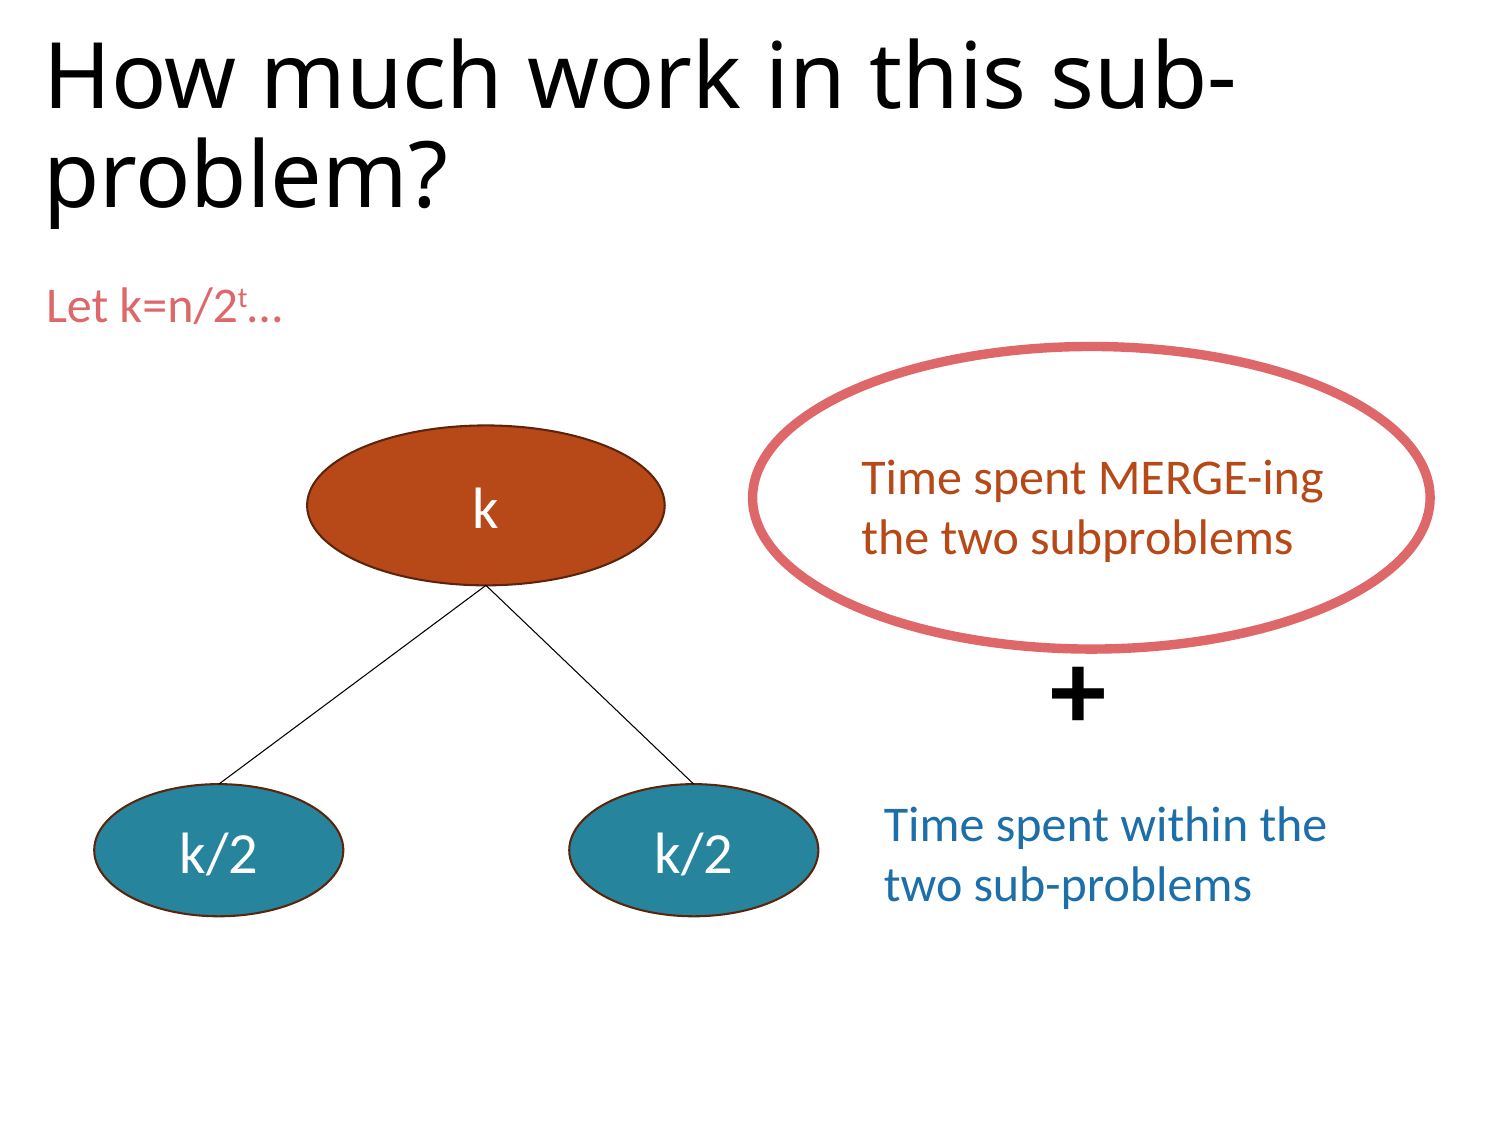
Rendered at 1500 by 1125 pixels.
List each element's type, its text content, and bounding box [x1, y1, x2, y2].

text_box k/2 [93, 783, 345, 918]
text_box Time spent within the two sub-problems [869, 784, 1397, 919]
text_box k/2 [568, 783, 820, 918]
title How much work in this sub-problem? [28, 19, 1500, 237]
text_box [751, 345, 1432, 651]
text_box + [1035, 645, 1186, 760]
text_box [486, 585, 694, 785]
text_box k [306, 424, 666, 585]
text_box Let k=n/2t… [31, 264, 407, 340]
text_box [218, 585, 486, 785]
